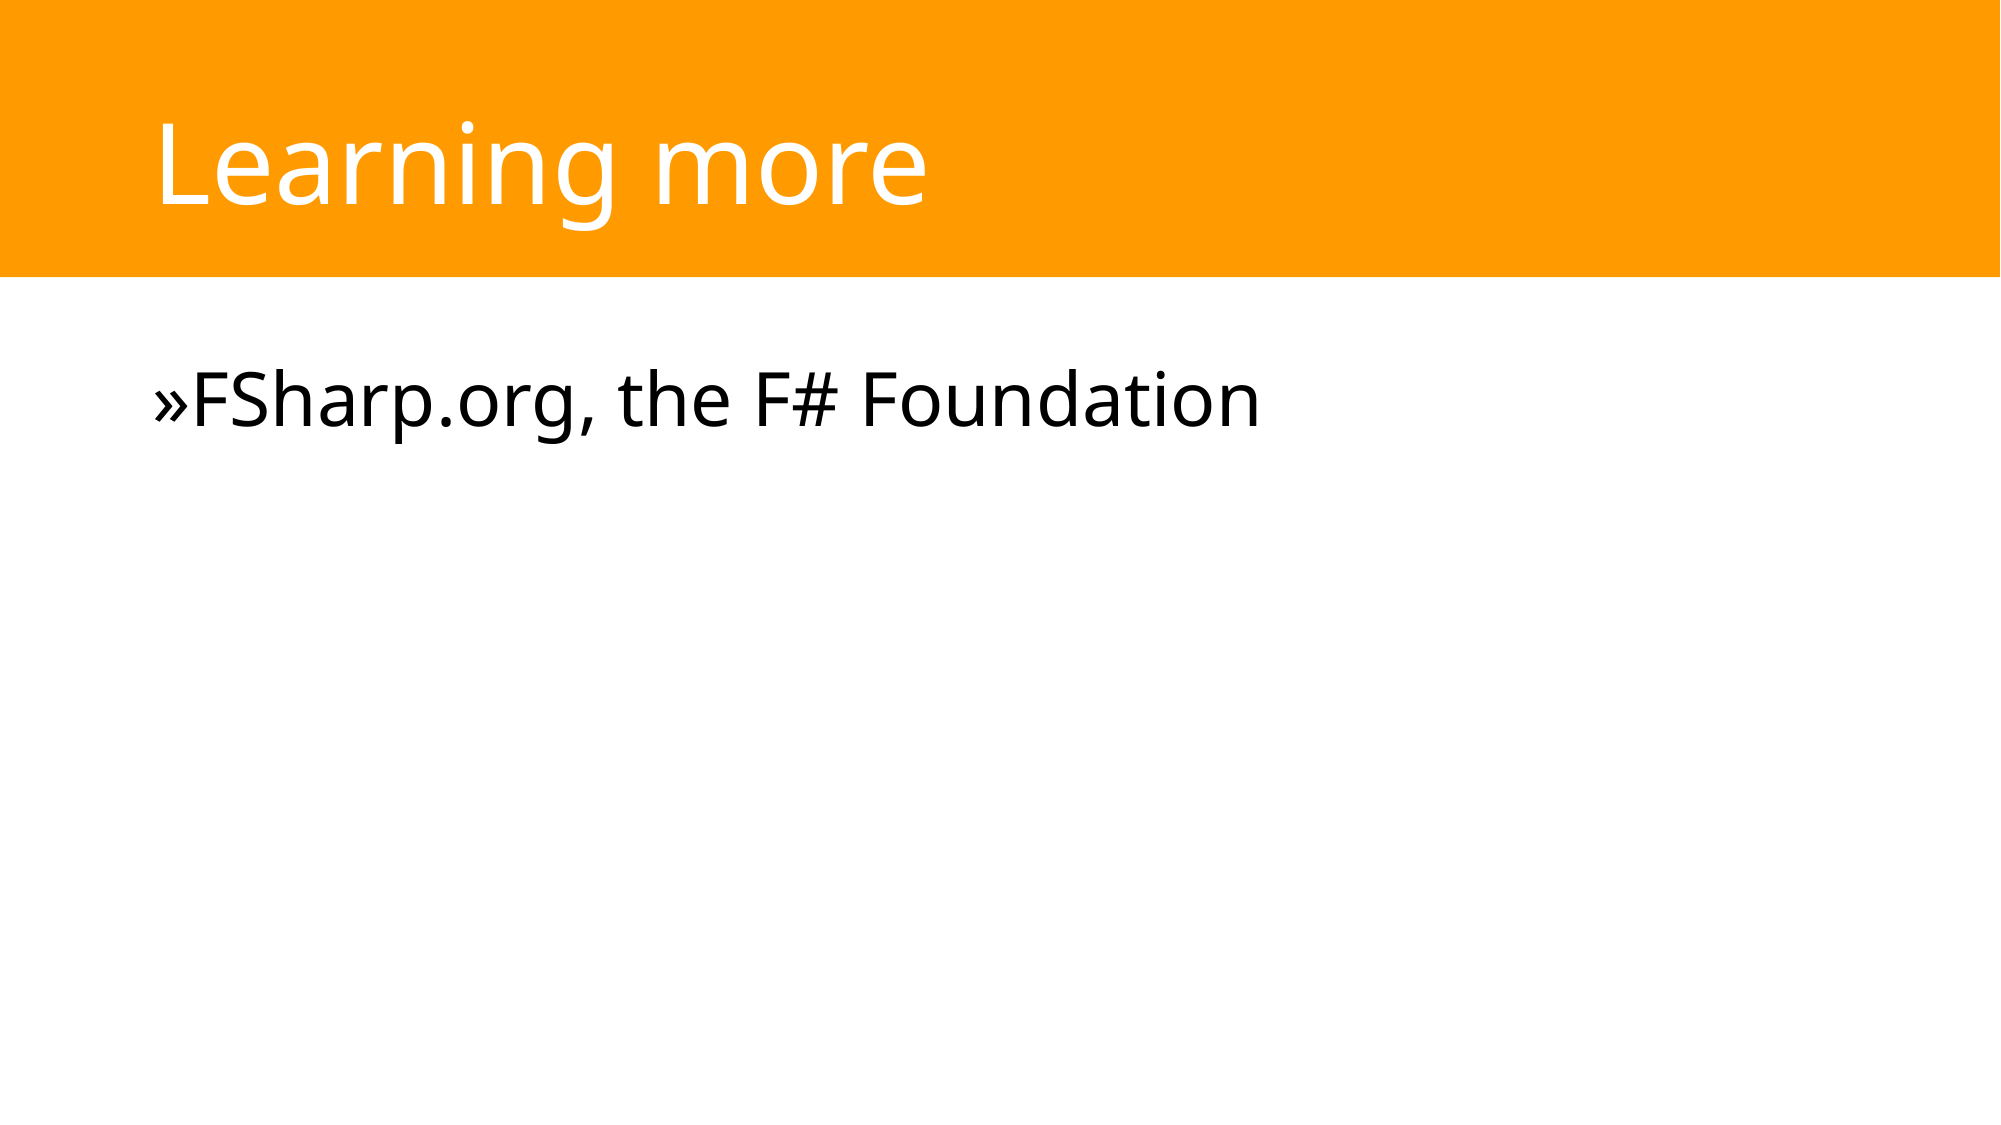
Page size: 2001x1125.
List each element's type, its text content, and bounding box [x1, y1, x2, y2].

title Learning more [137, 59, 1863, 278]
list FSharp.org, the F# Foundation [137, 299, 1863, 1014]
